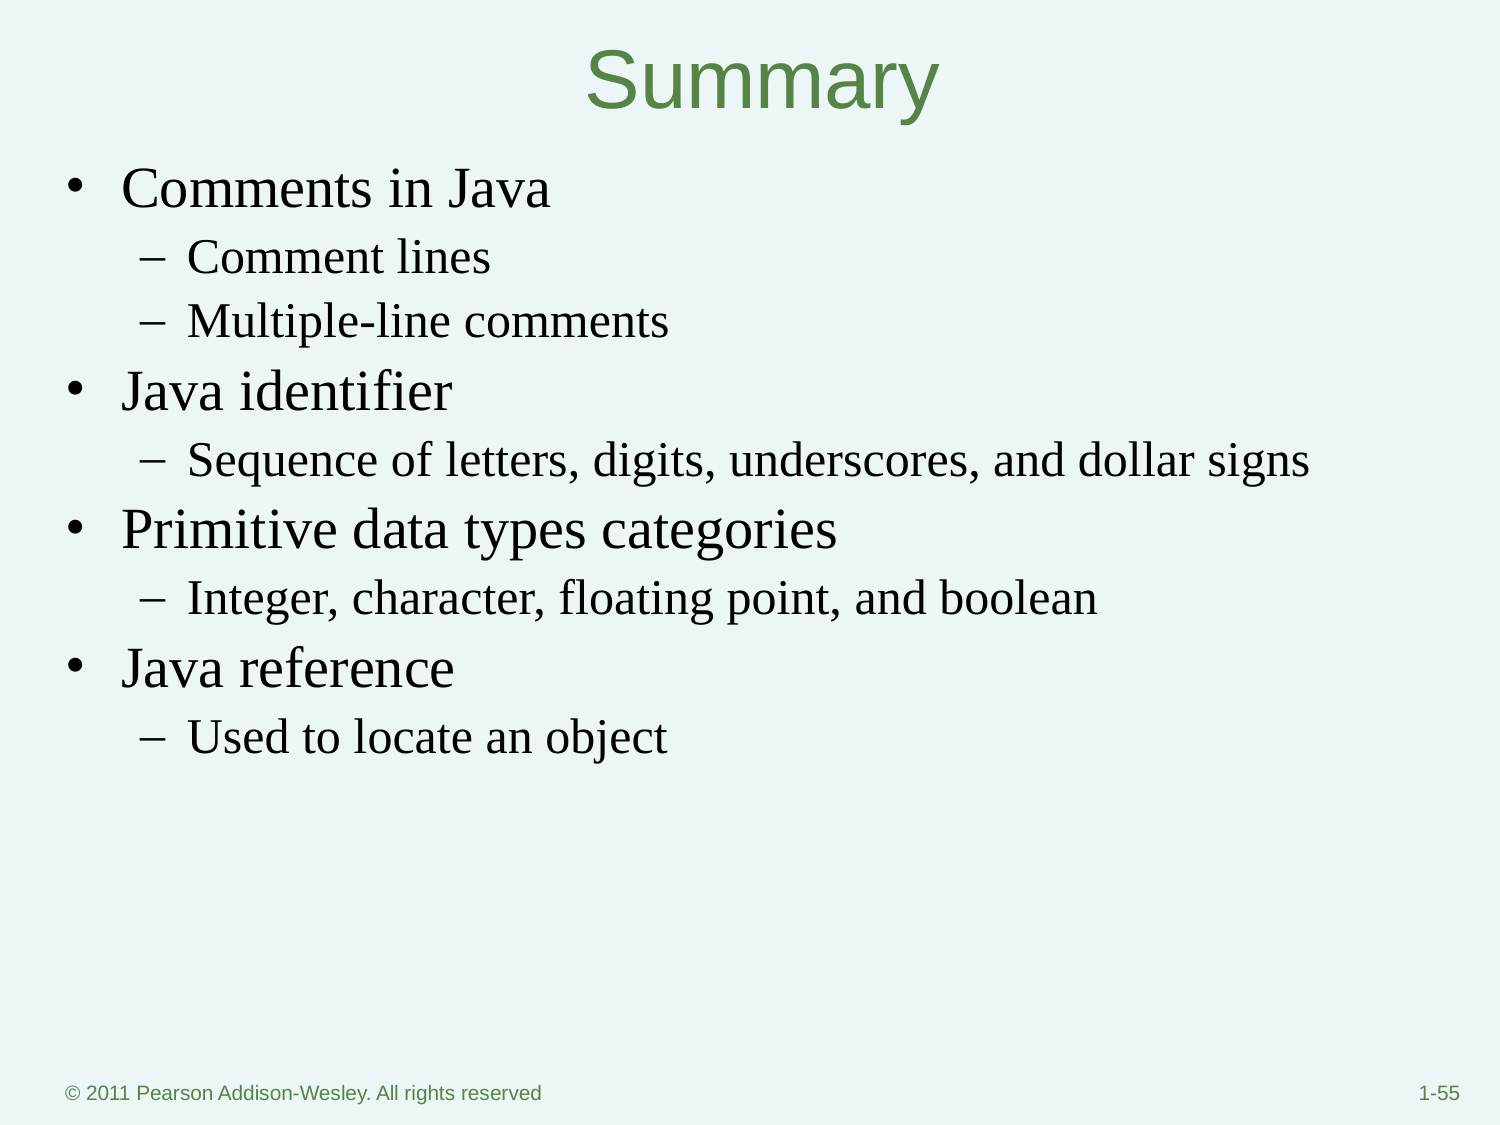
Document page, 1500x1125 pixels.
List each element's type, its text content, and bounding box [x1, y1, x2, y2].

text_box 1-‹#› [1162, 1062, 1475, 1113]
text_box © 2011 Pearson Addison-Wesley. All rights reserved [50, 1062, 625, 1113]
title Summary [50, 37, 1475, 113]
list Comments in Java Comment lines Multiple-line comments Java identifier Sequence of letters, digits, underscores, and dollar signs Primitive data types categories Integer, character, floating point, and boolean Java reference Used to locate an object [50, 149, 1475, 1038]
